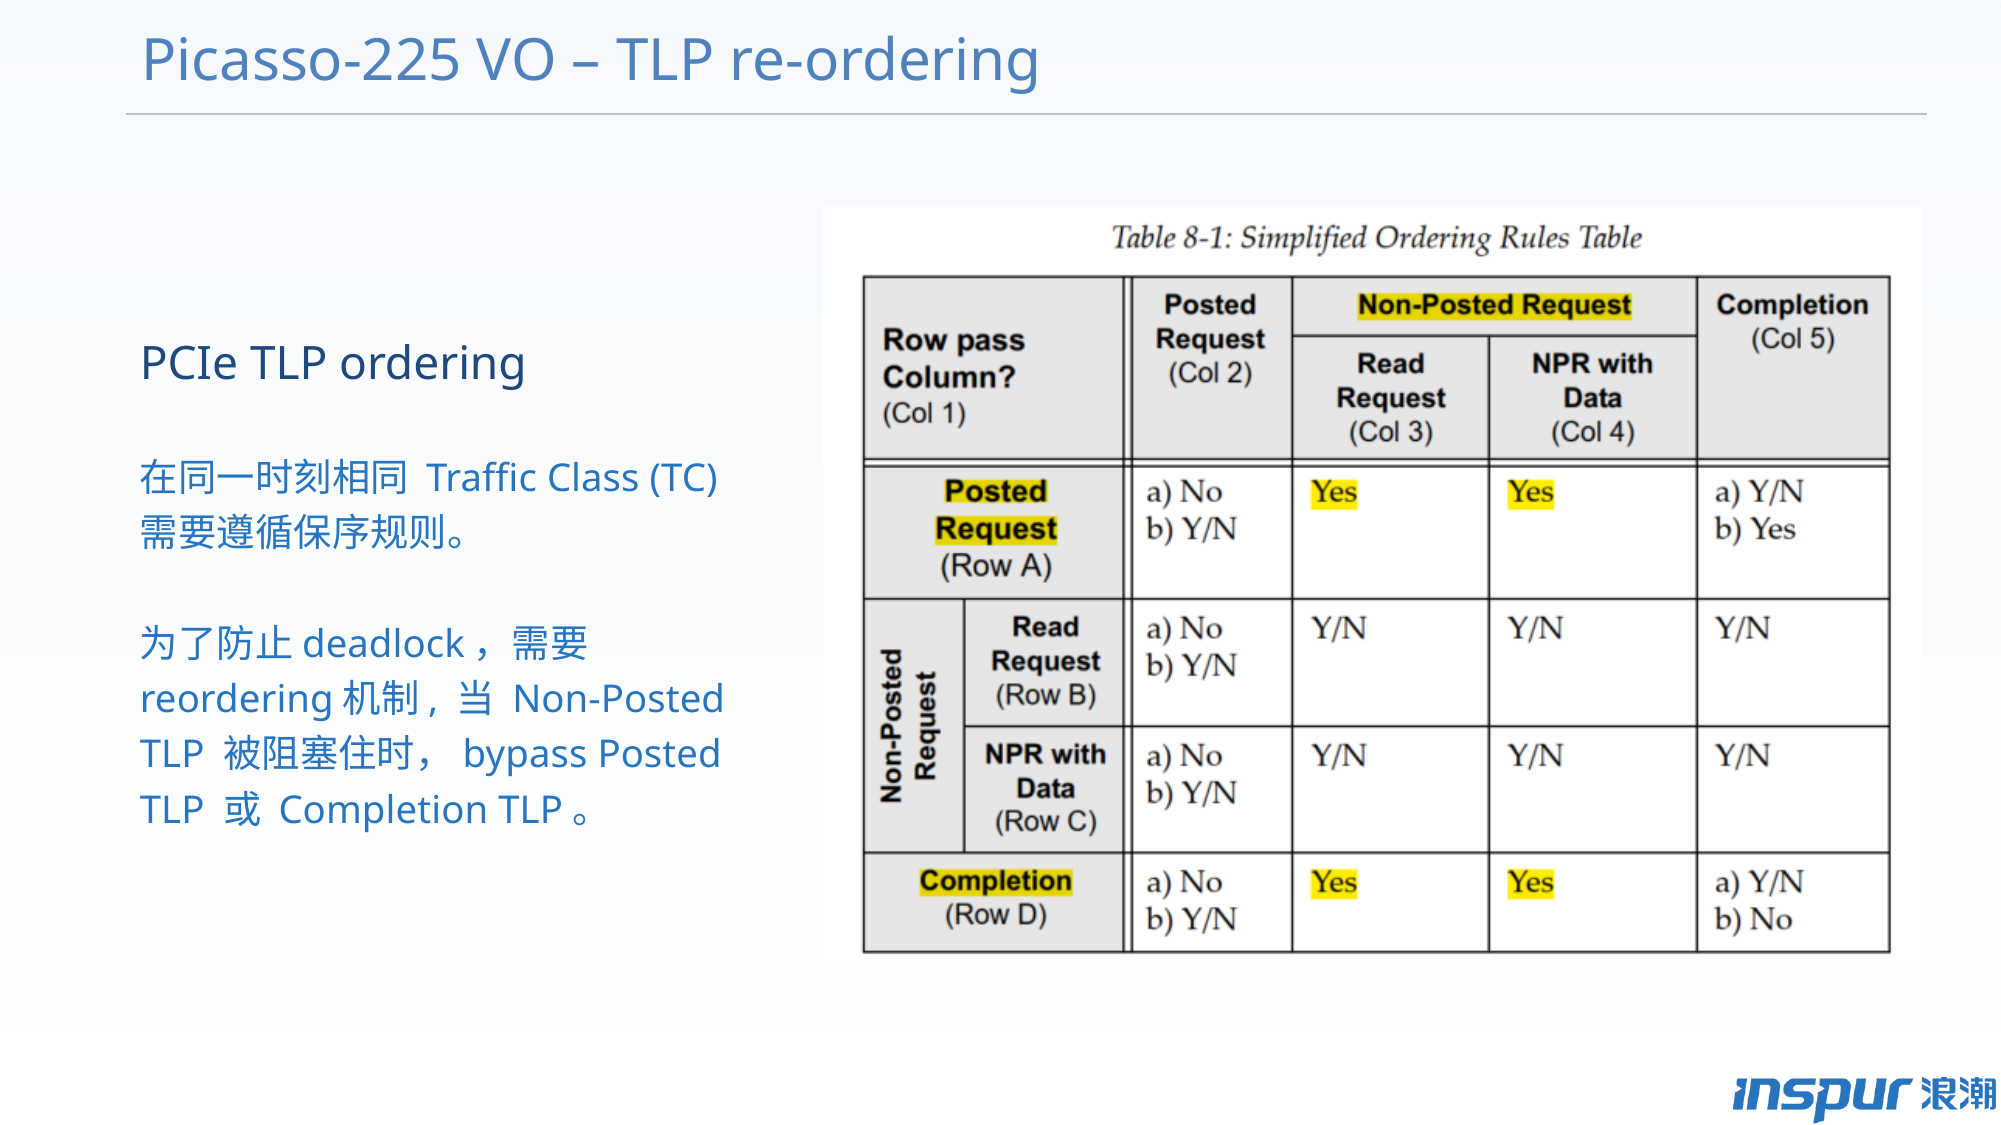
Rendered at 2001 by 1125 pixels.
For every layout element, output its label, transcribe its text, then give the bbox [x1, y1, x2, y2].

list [822, 207, 1922, 965]
list PCIe TLP ordering 在同一时刻相同 Traffic Class (TC) 需要遵循保序规则。 为了防止deadlock，需要reordering机制, 当 Non-Posted TLP 被阻塞住时，bypass Posted TLP 或 Completion TLP。 [124, 326, 787, 846]
title Picasso-225 VO – TLP re-ordering [126, 0, 1792, 115]
picture [1732, 1076, 1996, 1124]
